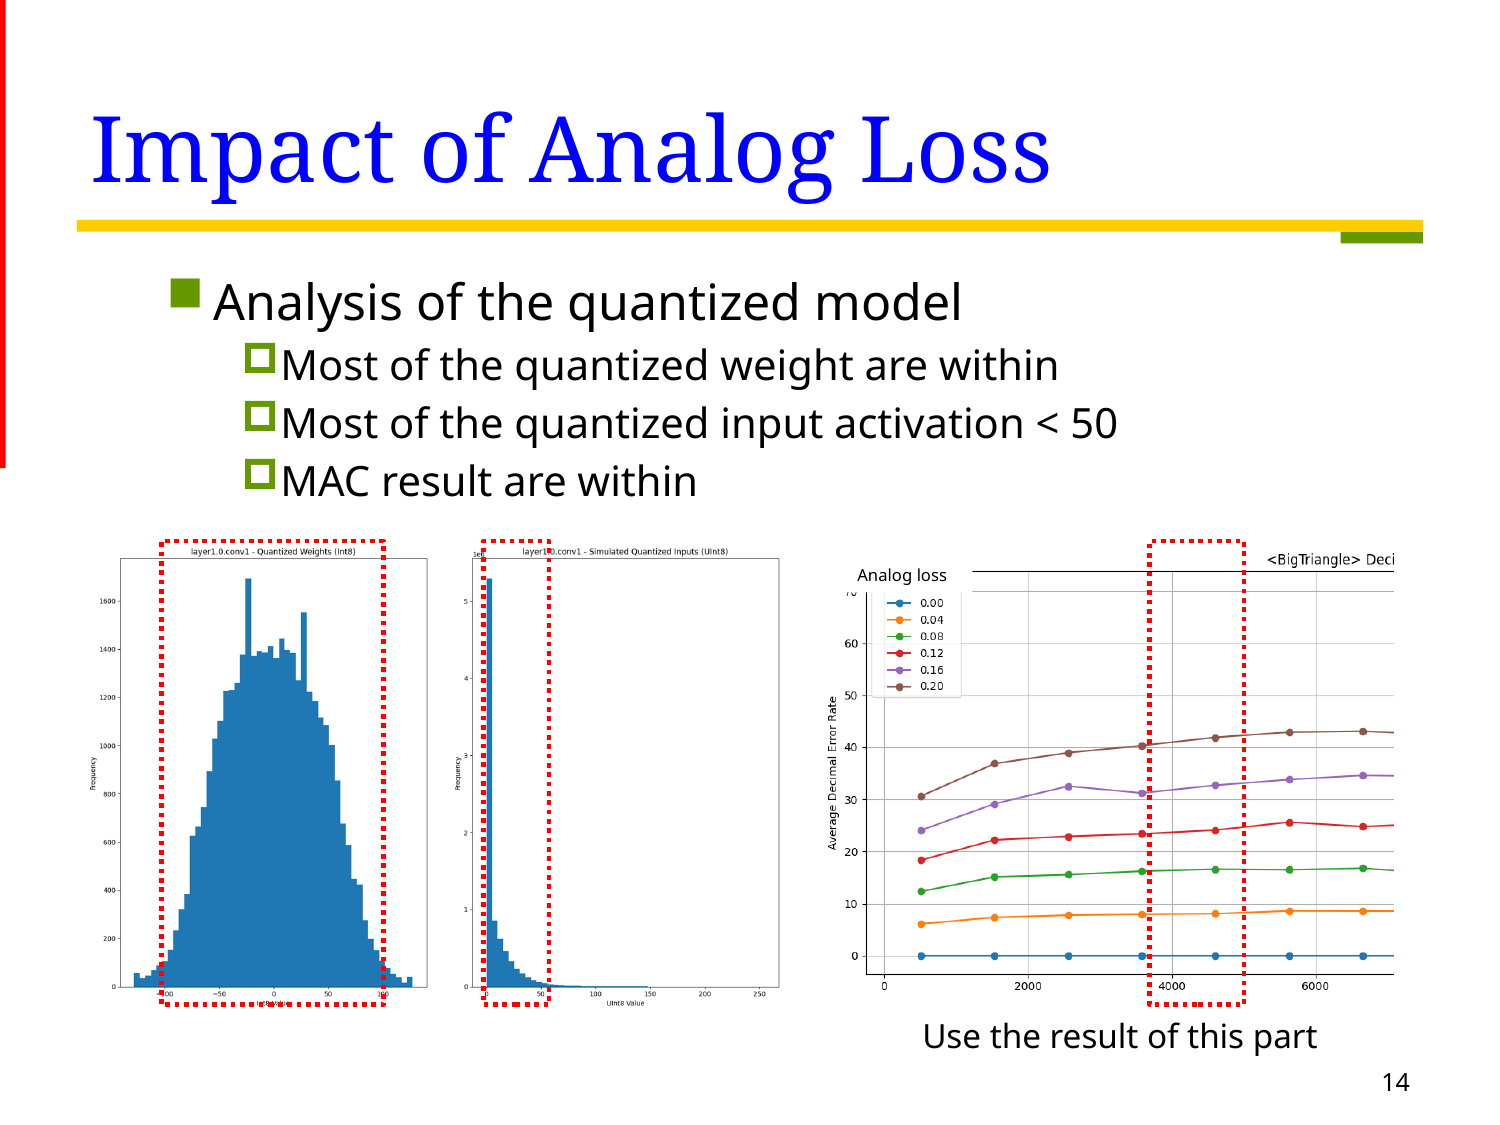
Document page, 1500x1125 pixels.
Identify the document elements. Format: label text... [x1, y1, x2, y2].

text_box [816, 541, 1394, 1020]
picture [74, 544, 784, 1006]
text_box Use the result of this part [907, 1020, 1381, 1063]
title Impact of Analog Loss [75, 21, 1425, 208]
slide_number 14 [1074, 1058, 1425, 1100]
